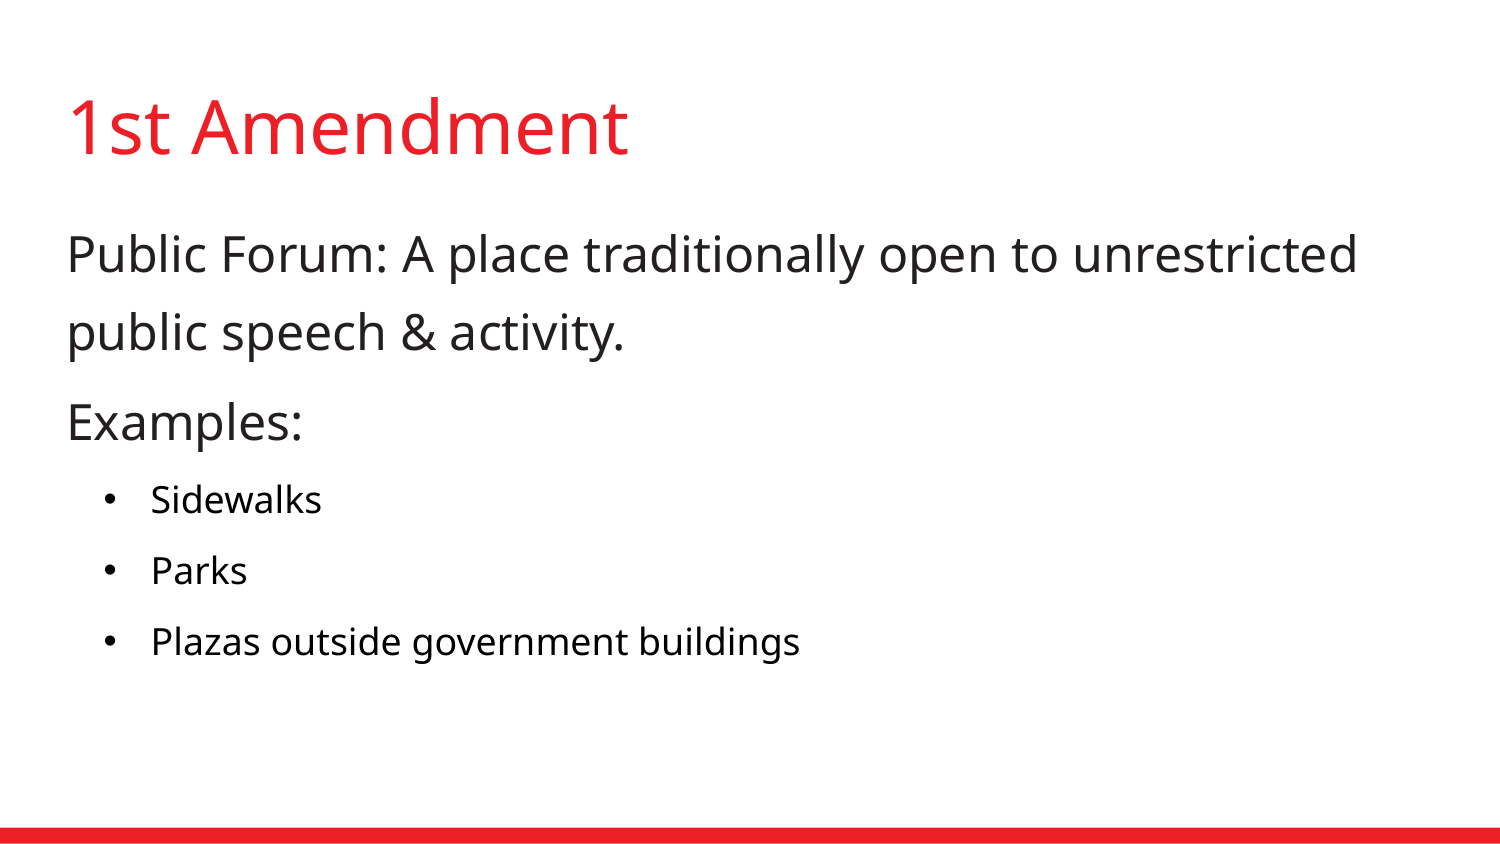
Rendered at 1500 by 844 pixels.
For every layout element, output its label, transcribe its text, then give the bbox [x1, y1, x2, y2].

title 1st Amendment [51, 64, 1449, 167]
list Public Forum: A place traditionally open to unrestricted public speech & activity. Examples: Sidewalks Parks Plazas outside government buildings [51, 189, 1449, 750]
